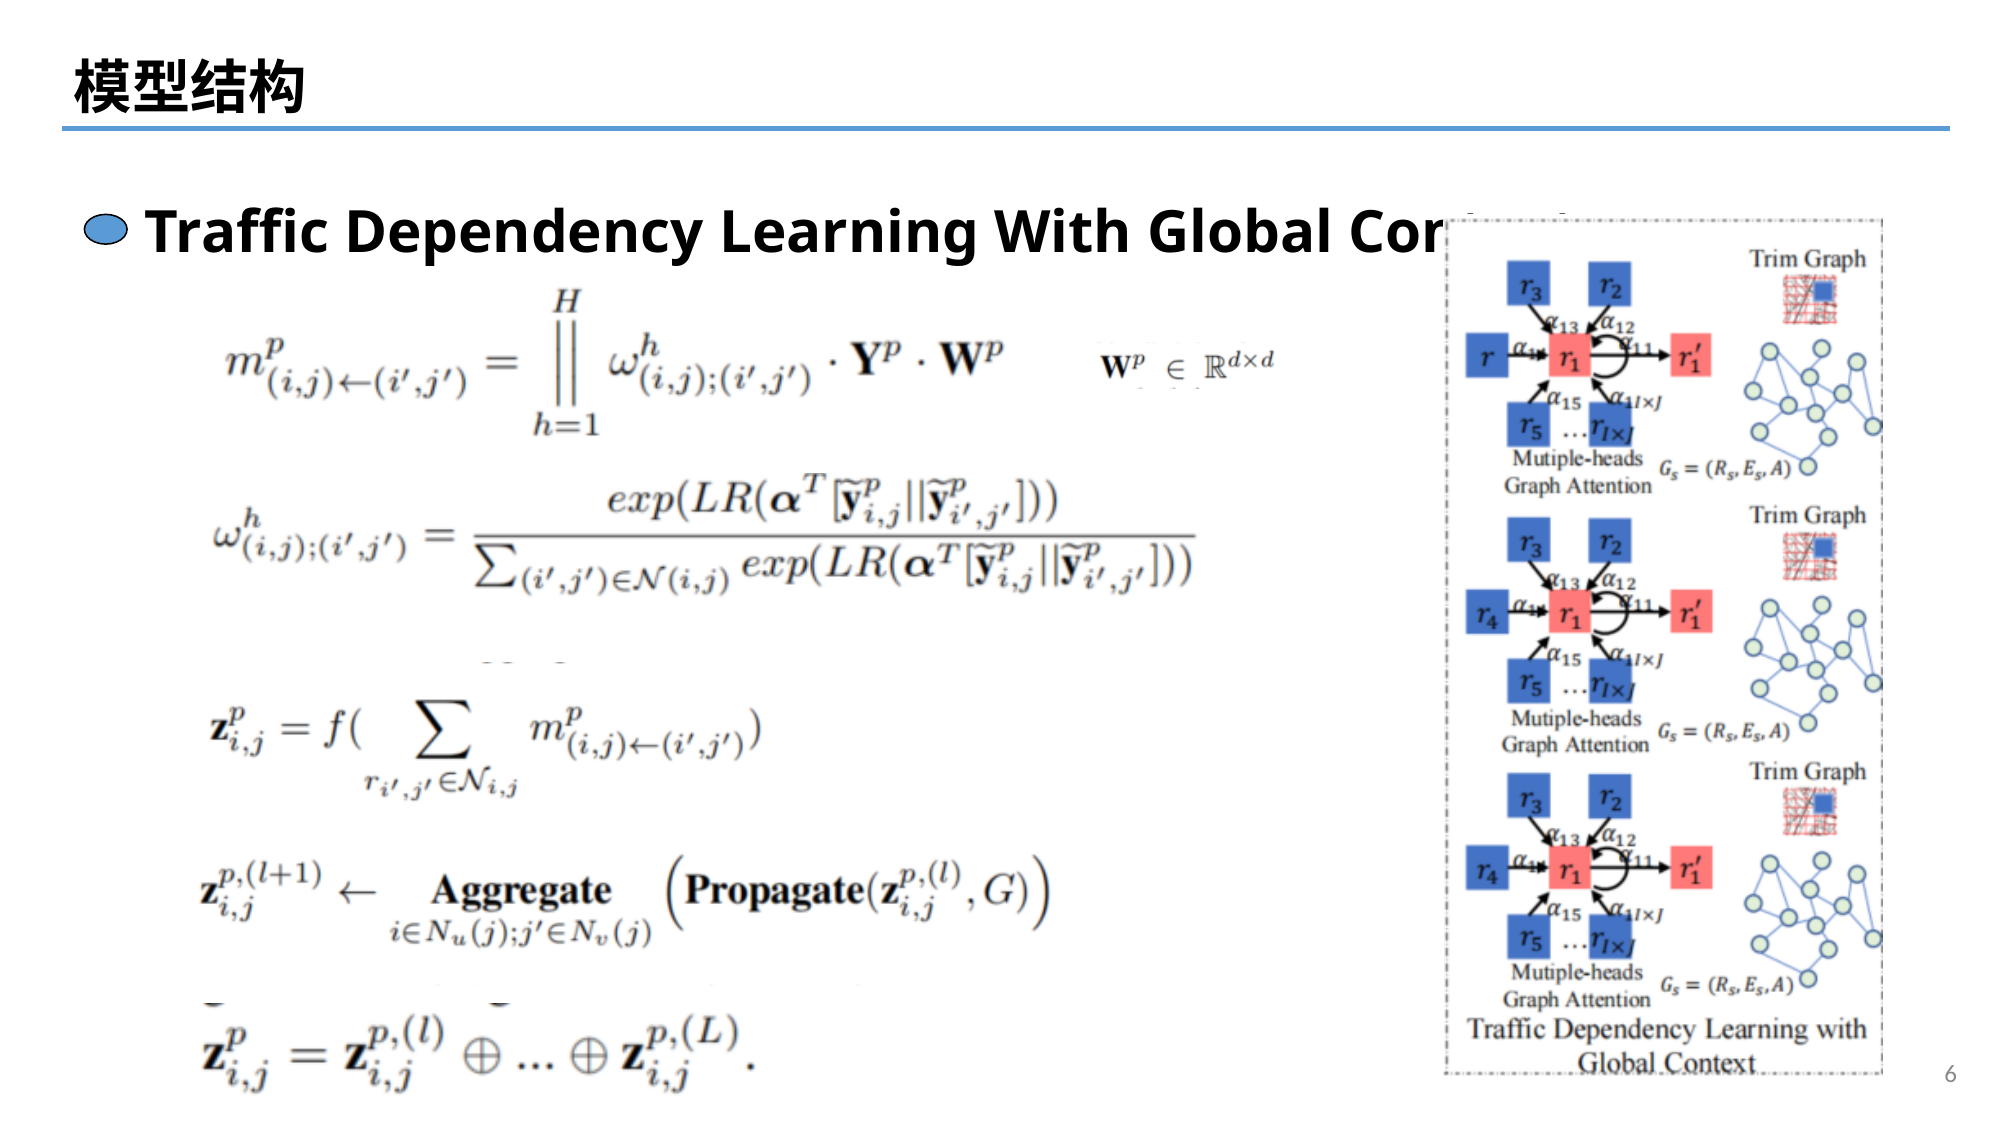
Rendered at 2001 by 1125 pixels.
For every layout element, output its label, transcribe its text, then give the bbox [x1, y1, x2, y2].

picture [185, 473, 1240, 622]
text_box [84, 214, 128, 245]
text_box Traffic Dependency Learning With Global Context [130, 186, 1595, 272]
picture [1094, 342, 1286, 389]
slide_number 6 [1522, 1042, 1973, 1103]
picture [185, 662, 881, 825]
picture [185, 282, 1030, 465]
text_box 模型结构 [59, 42, 593, 128]
picture [163, 1003, 759, 1114]
picture [1443, 214, 1883, 1078]
picture [150, 836, 1082, 986]
